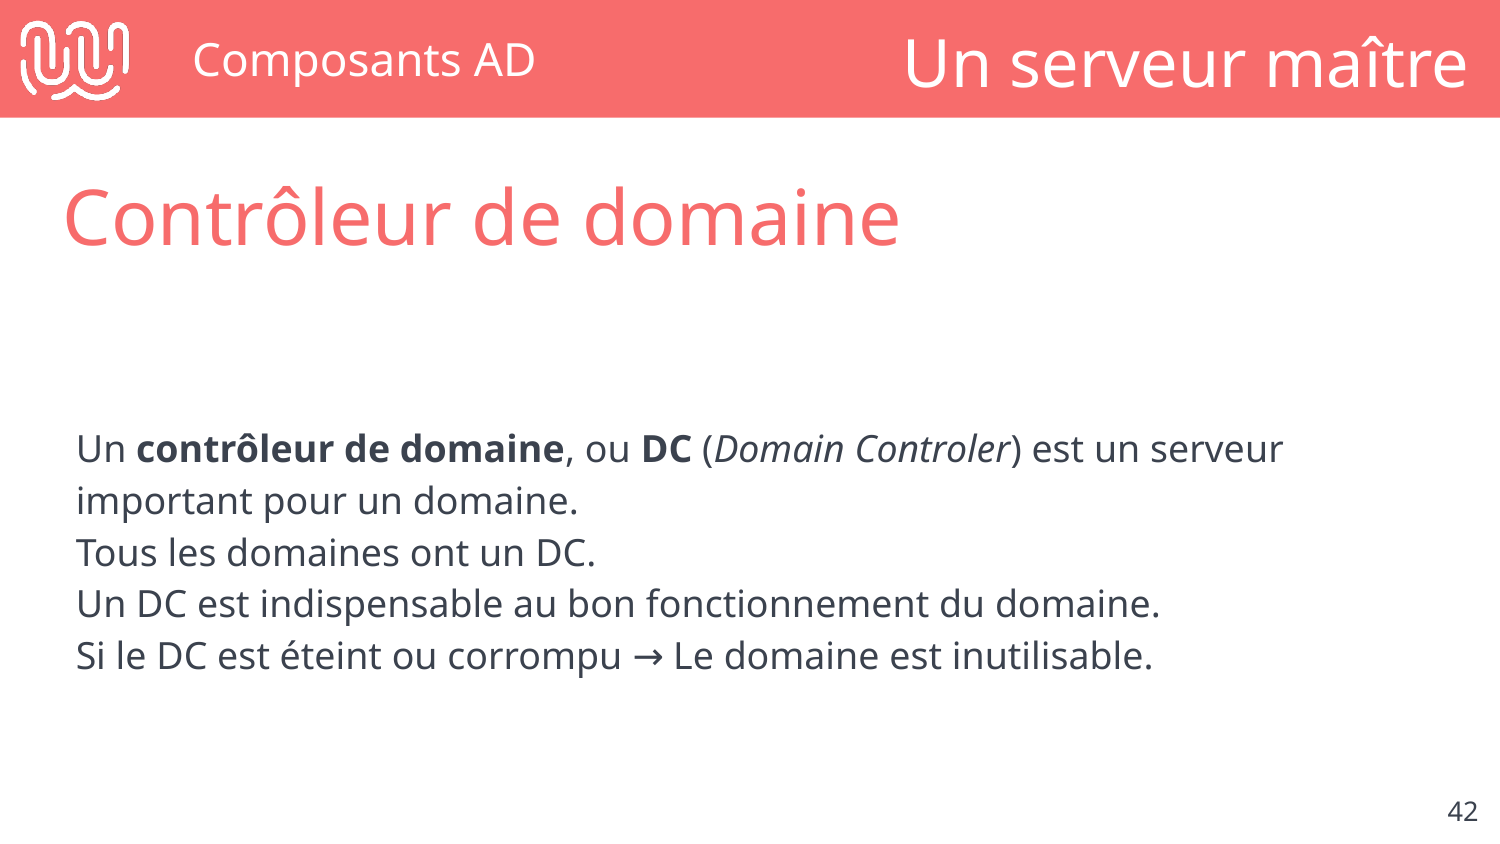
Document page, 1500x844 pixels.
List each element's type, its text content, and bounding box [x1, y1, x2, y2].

subtitle Un serveur maître [902, 31, 1479, 91]
title Composants AD [192, 0, 896, 118]
title Contrôleur de domaine [62, 168, 1452, 256]
list Un contrôleur de domaine, ou DC (Domain Controler) est un serveur important pour un domaine. Tous les domaines ont un DC. Un DC est indispensable au bon fonctionnement du domaine. Si le DC est éteint ou corrompu → Le domaine est inutilisable. [75, 290, 1439, 805]
slide_number ‹#› [1403, 779, 1494, 844]
picture [20, 20, 134, 101]
